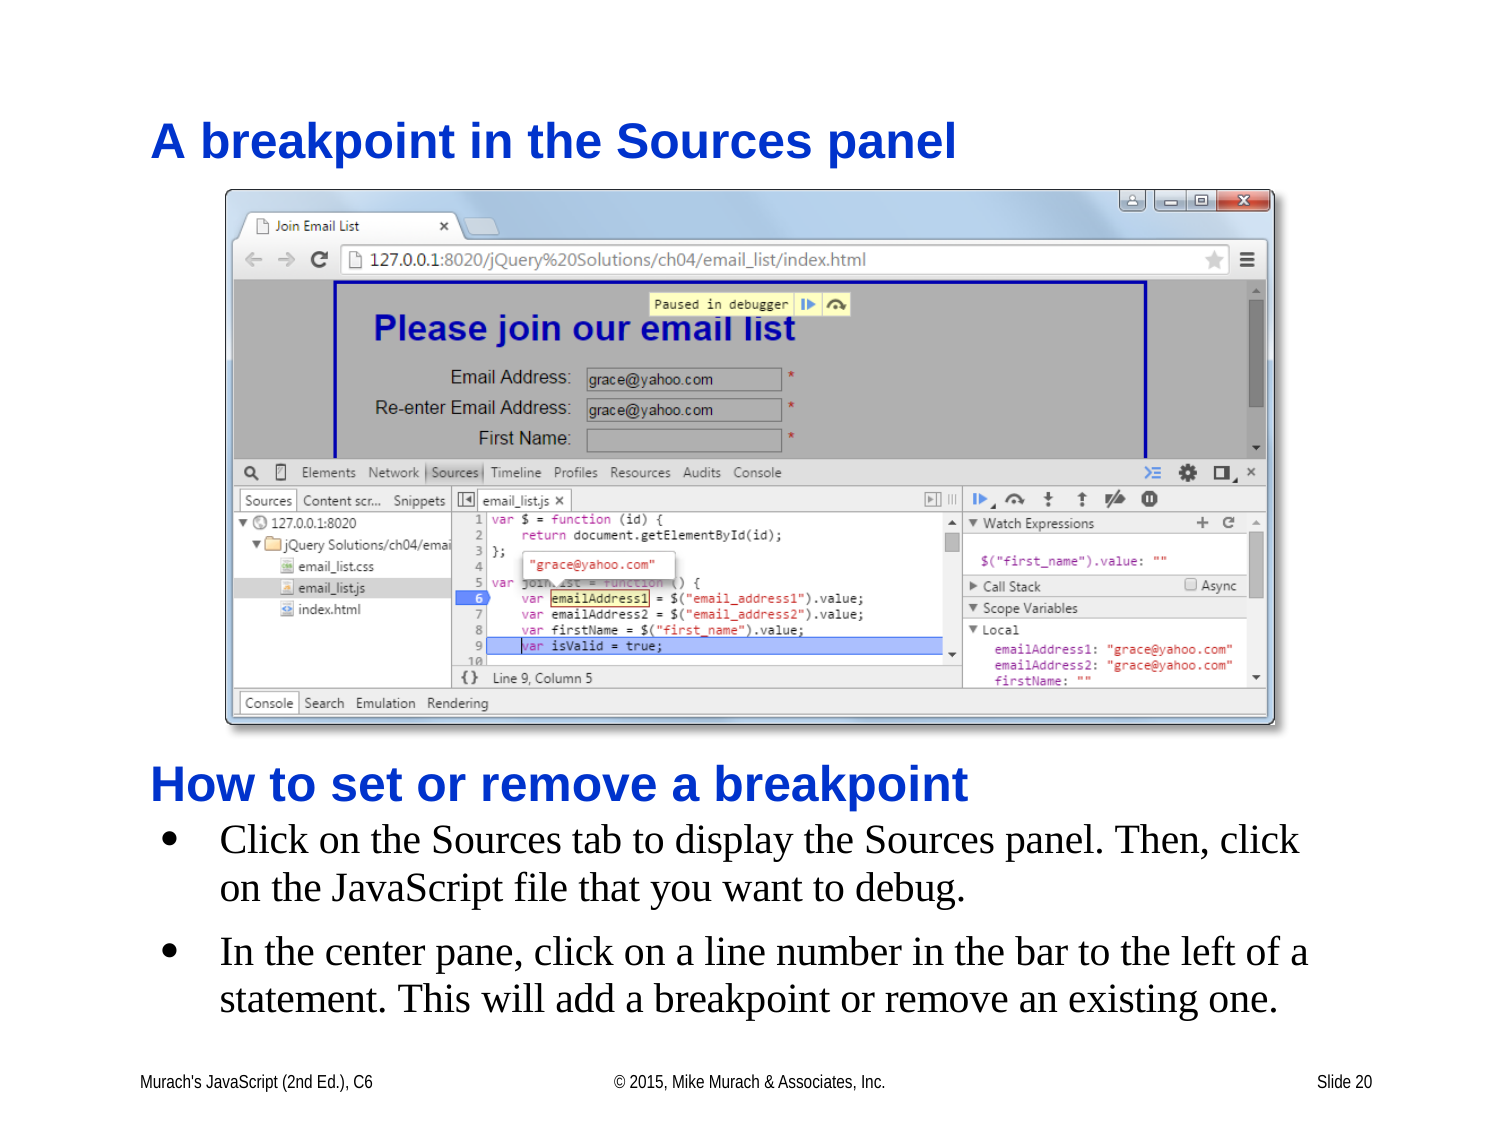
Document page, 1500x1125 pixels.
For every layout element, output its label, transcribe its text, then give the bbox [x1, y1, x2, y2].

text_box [149, 723, 1348, 826]
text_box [162, 812, 1361, 1036]
footer © 2015, Mike Murach & Associates, Inc. [474, 1044, 1025, 1100]
picture [224, 189, 1276, 723]
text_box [149, 112, 1348, 183]
slide_number Slide 20 [1074, 1025, 1388, 1100]
slide_number Murach's JavaScript (2nd Ed.), C6 [125, 1025, 450, 1100]
